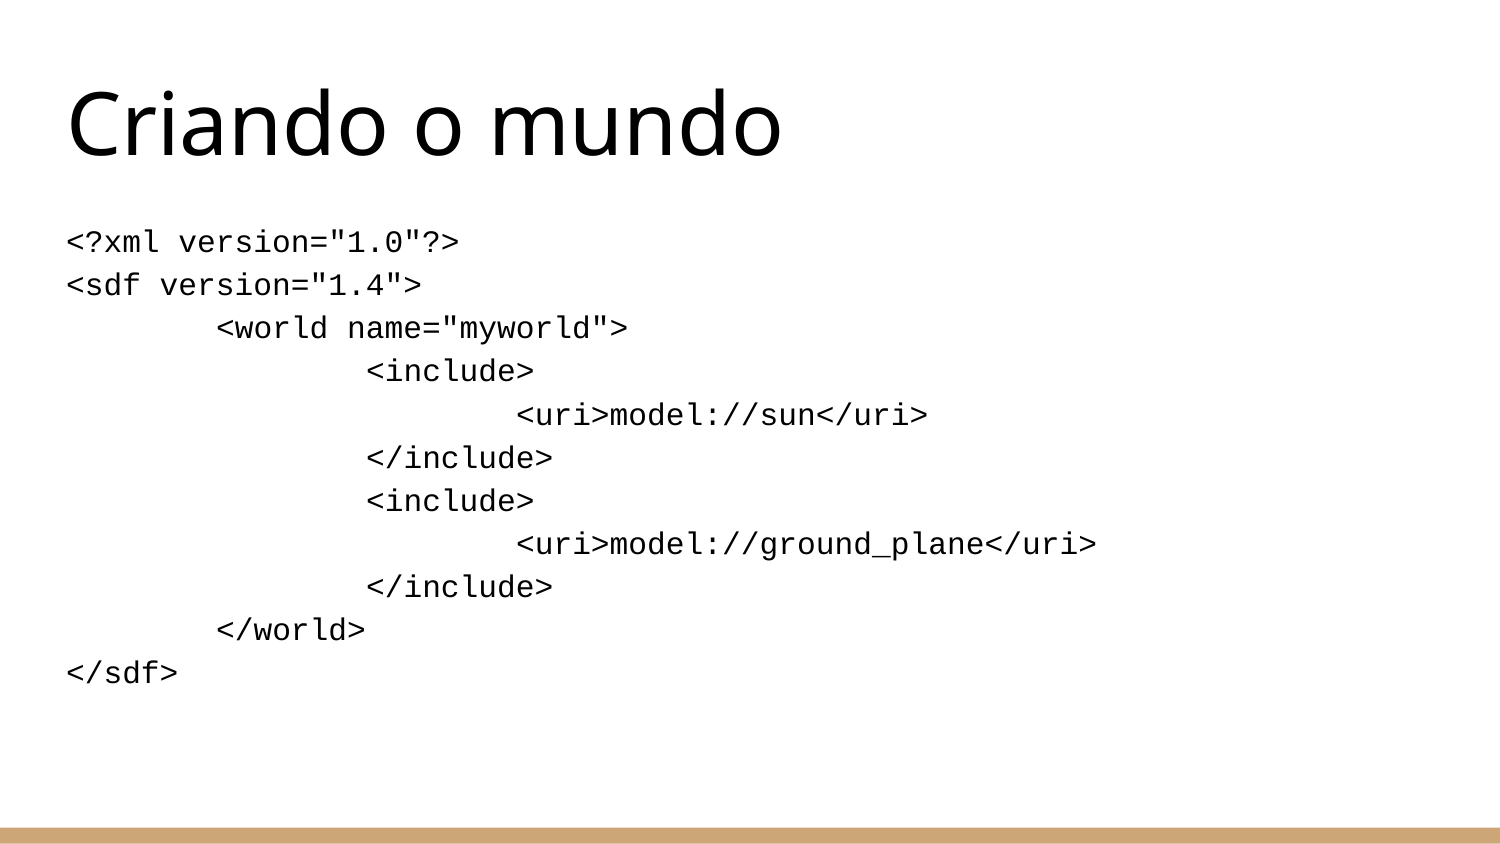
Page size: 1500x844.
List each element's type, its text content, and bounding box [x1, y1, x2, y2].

title Criando o mundo [51, 51, 1449, 189]
list <?xml version="1.0"?> <sdf version="1.4"> <world name="myworld"> <include> <uri>model://sun</uri> </include> <include> <uri>model://ground_plane</uri> </include> </world> </sdf> [51, 200, 1449, 752]
